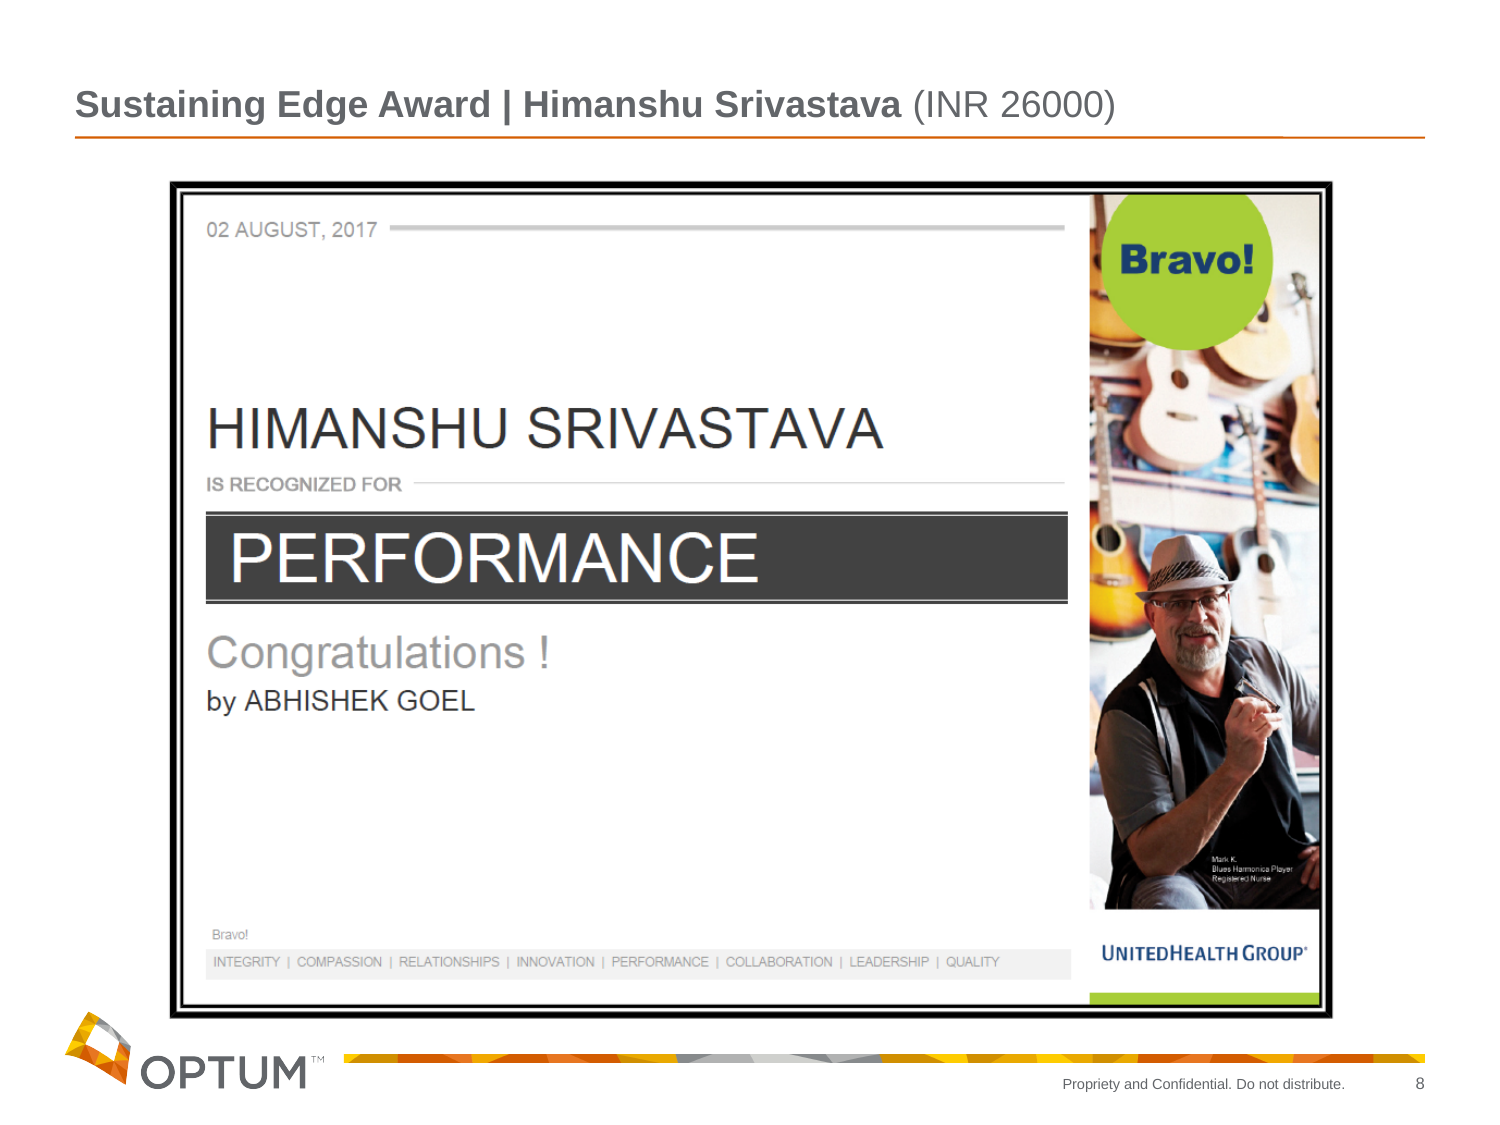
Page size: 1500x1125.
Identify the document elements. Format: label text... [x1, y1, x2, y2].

picture [343, 1054, 1425, 1063]
slide_number 8 [1374, 1073, 1426, 1099]
title Sustaining Edge Award | Himanshu Srivastava (INR 26000) [74, 24, 1425, 126]
picture [62, 162, 1352, 1092]
